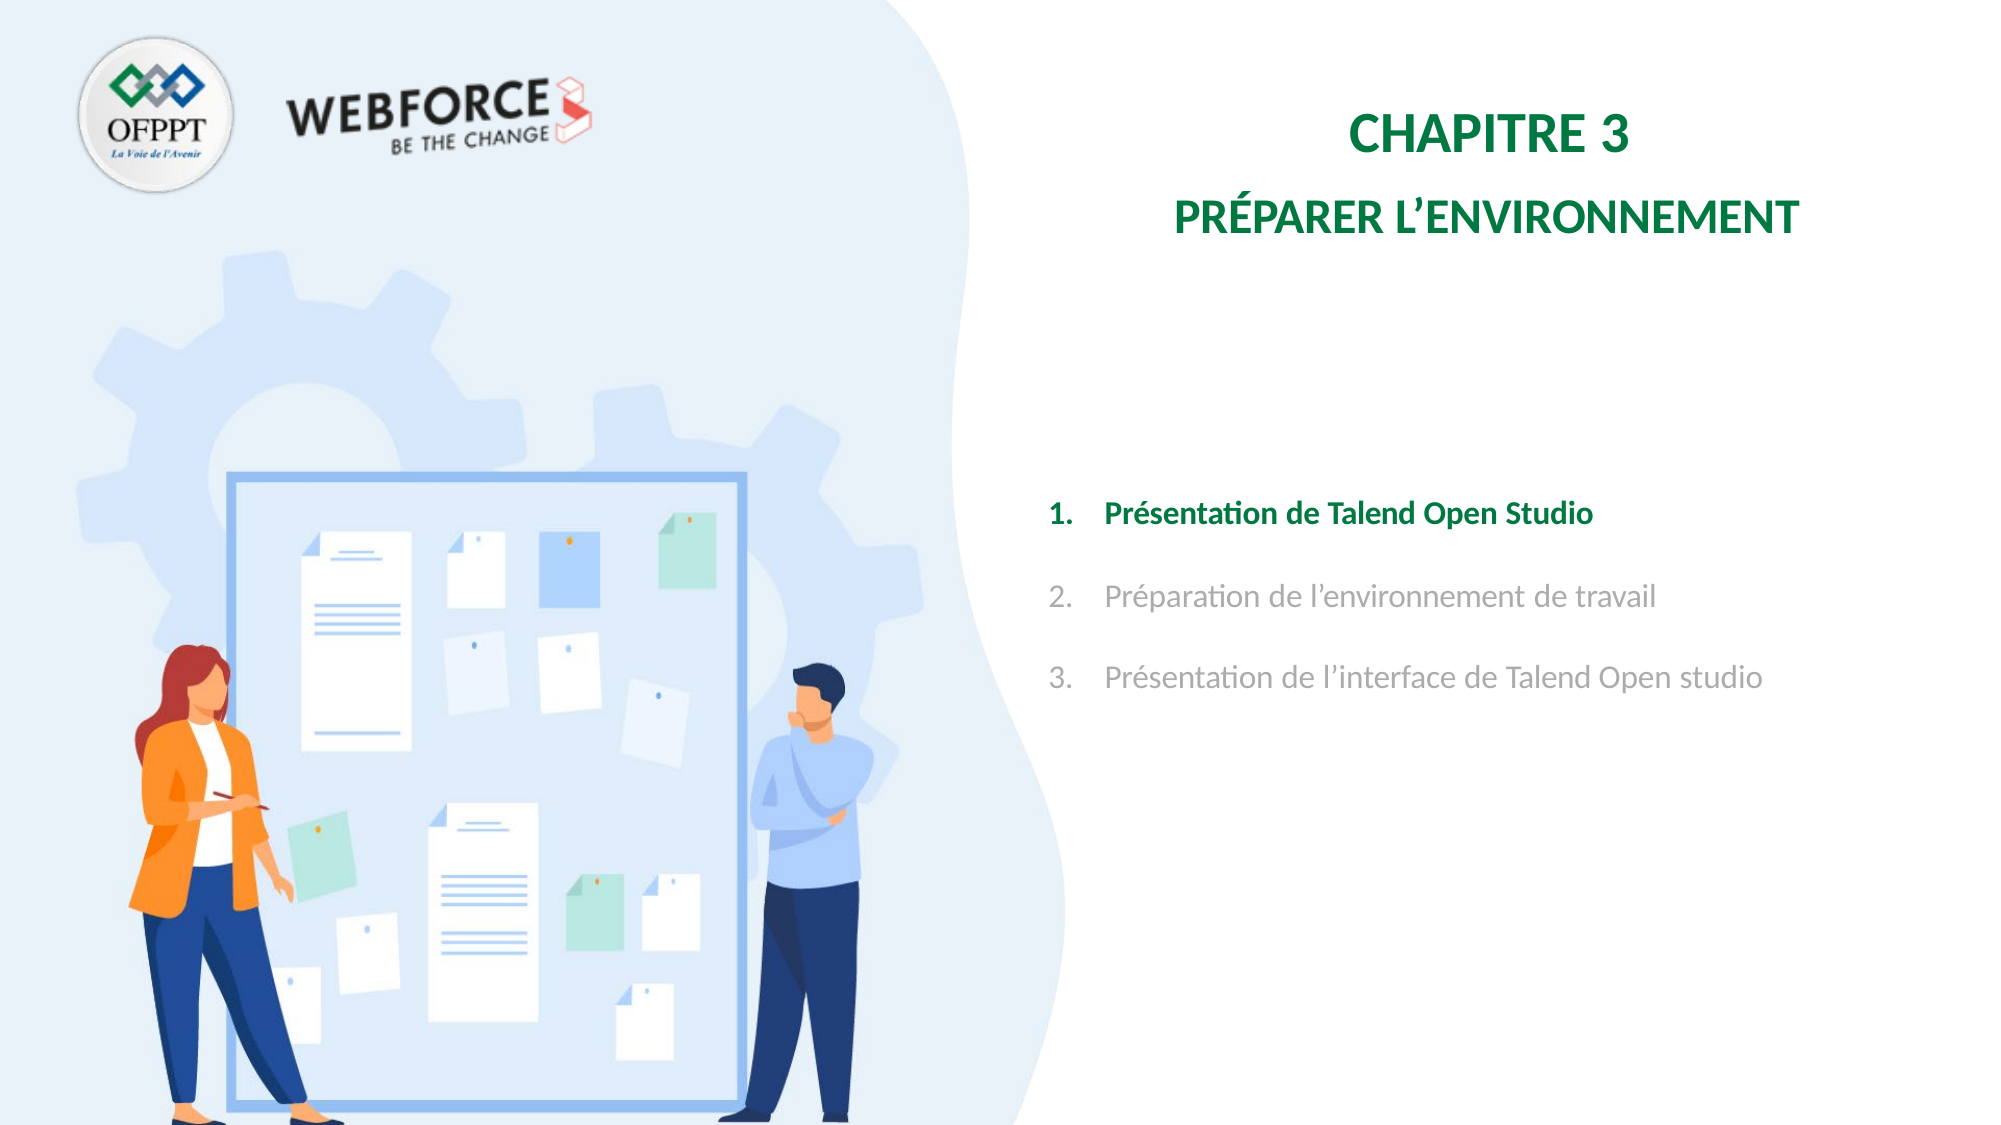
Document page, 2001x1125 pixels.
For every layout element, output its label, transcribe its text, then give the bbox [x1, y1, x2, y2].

text_box PRÉPARER L’ENVIRONNEMENT [1172, 180, 1810, 243]
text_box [0, 0, 1067, 1125]
text_box Présentation de Talend Open Studio Préparation de l’environnement de travail Présentation de l’interface de Talend Open studio [1072, 489, 1776, 696]
title CHAPITRE 3 [1072, 92, 1635, 282]
